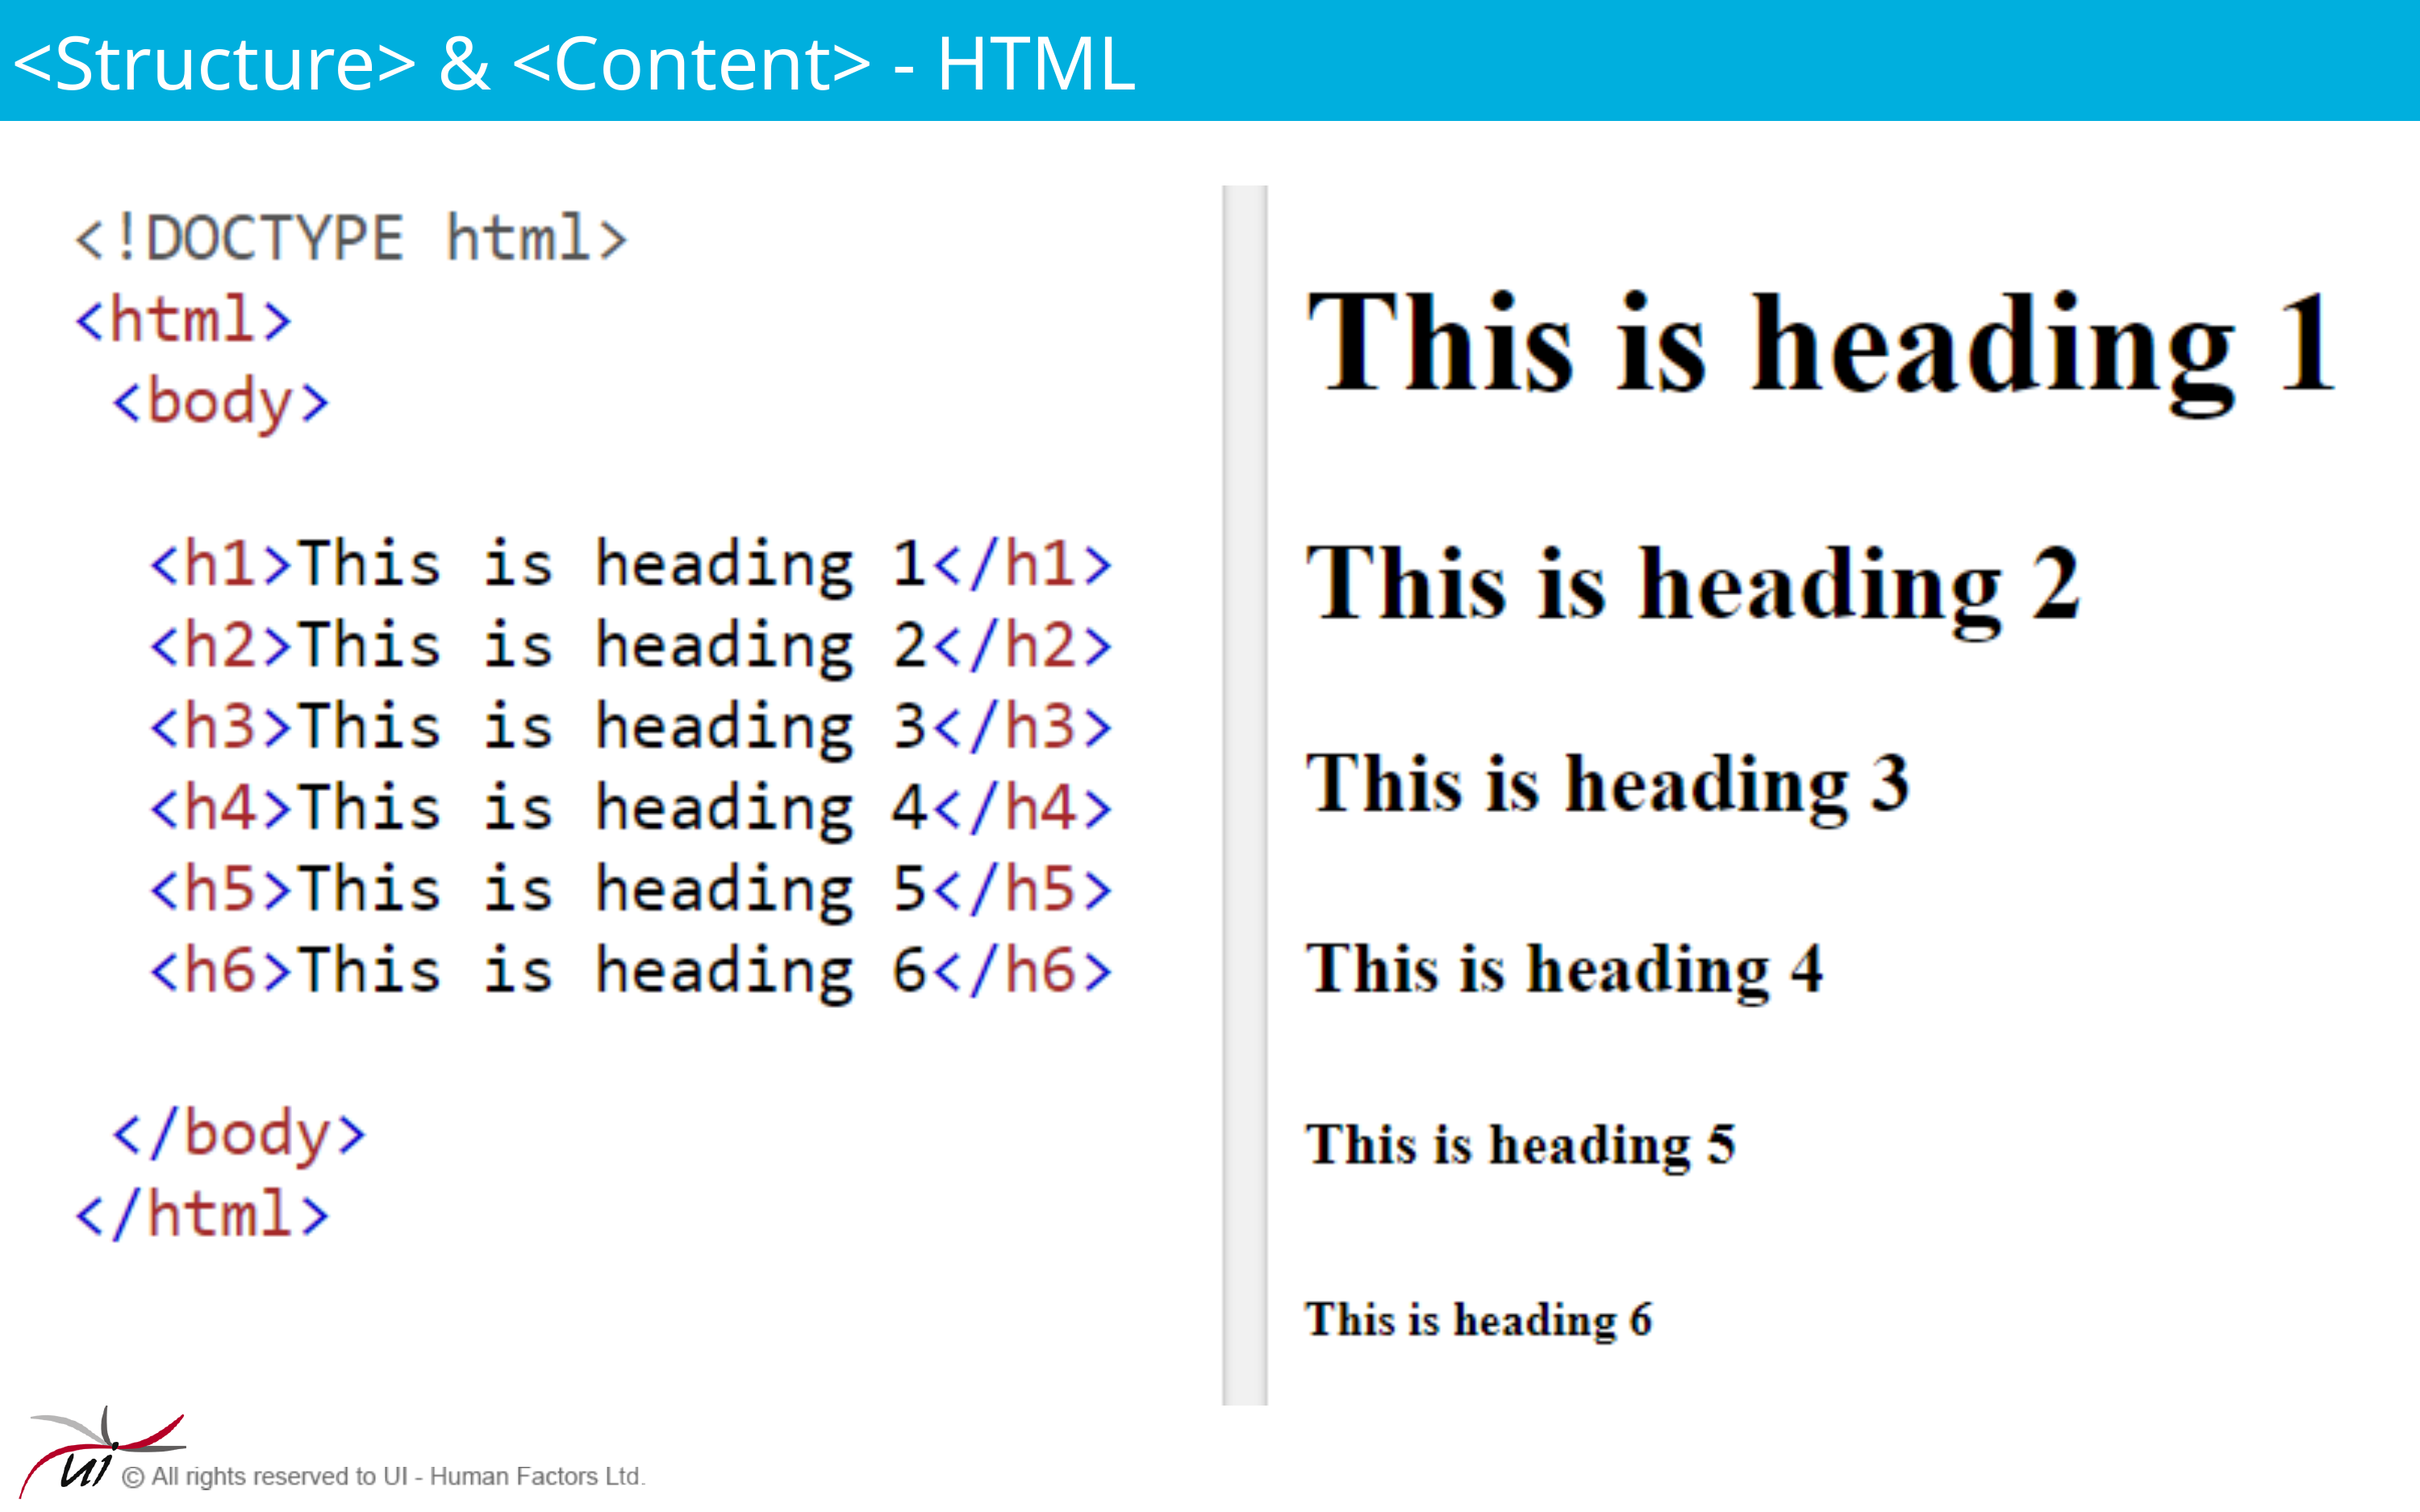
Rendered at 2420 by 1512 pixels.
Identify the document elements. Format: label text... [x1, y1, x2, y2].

picture [19, 185, 2369, 1499]
text_box <Structure> & <Content> - HTML [0, 0, 2420, 122]
